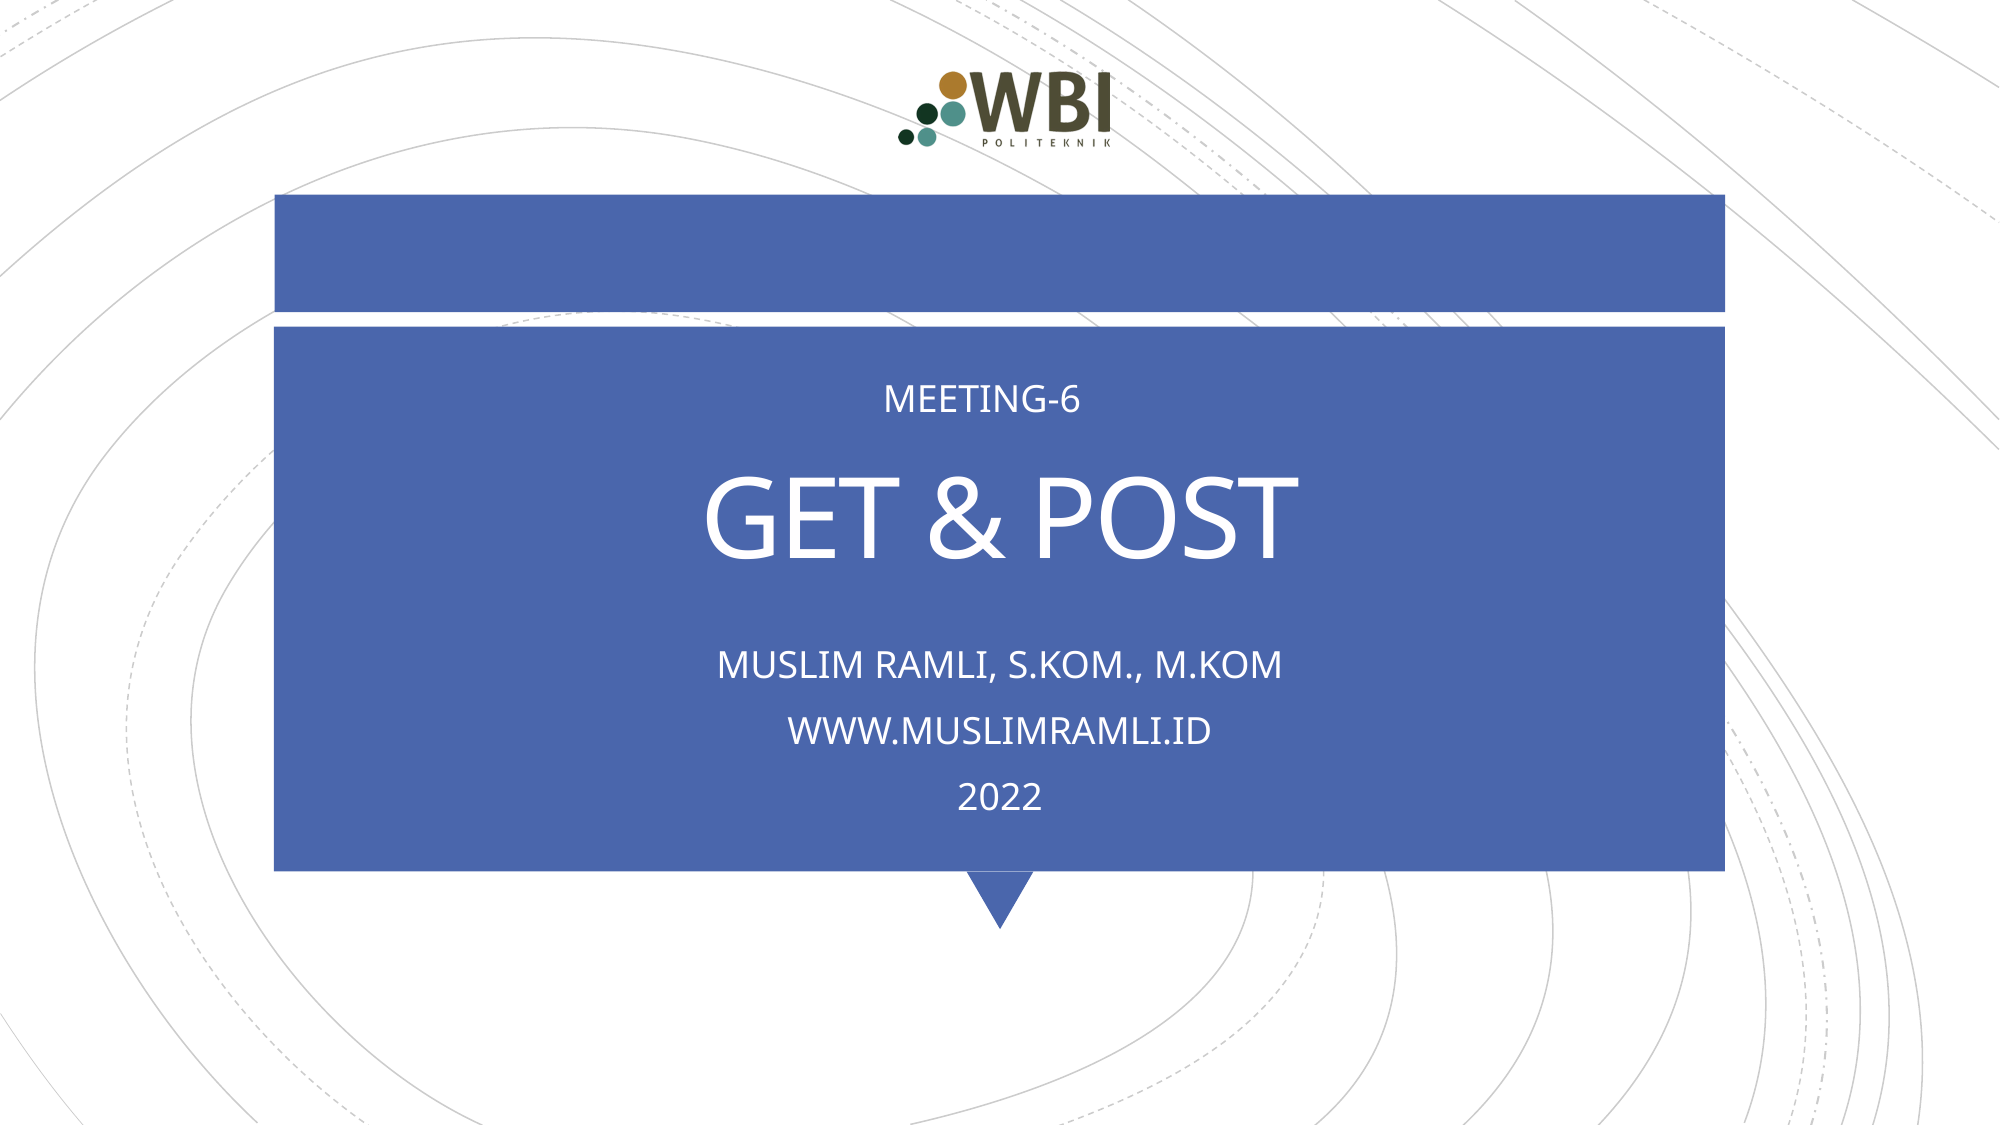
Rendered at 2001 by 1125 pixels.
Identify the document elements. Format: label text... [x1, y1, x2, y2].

picture [878, 59, 1122, 163]
subtitle MUSLIM RAMLI, S.KOM., M.KOM WWW.MUSLIMRAMLI.ID 2022 [288, 640, 1712, 858]
title GET & POST [288, 293, 1713, 580]
text_box MEETING-6 [270, 375, 1694, 593]
